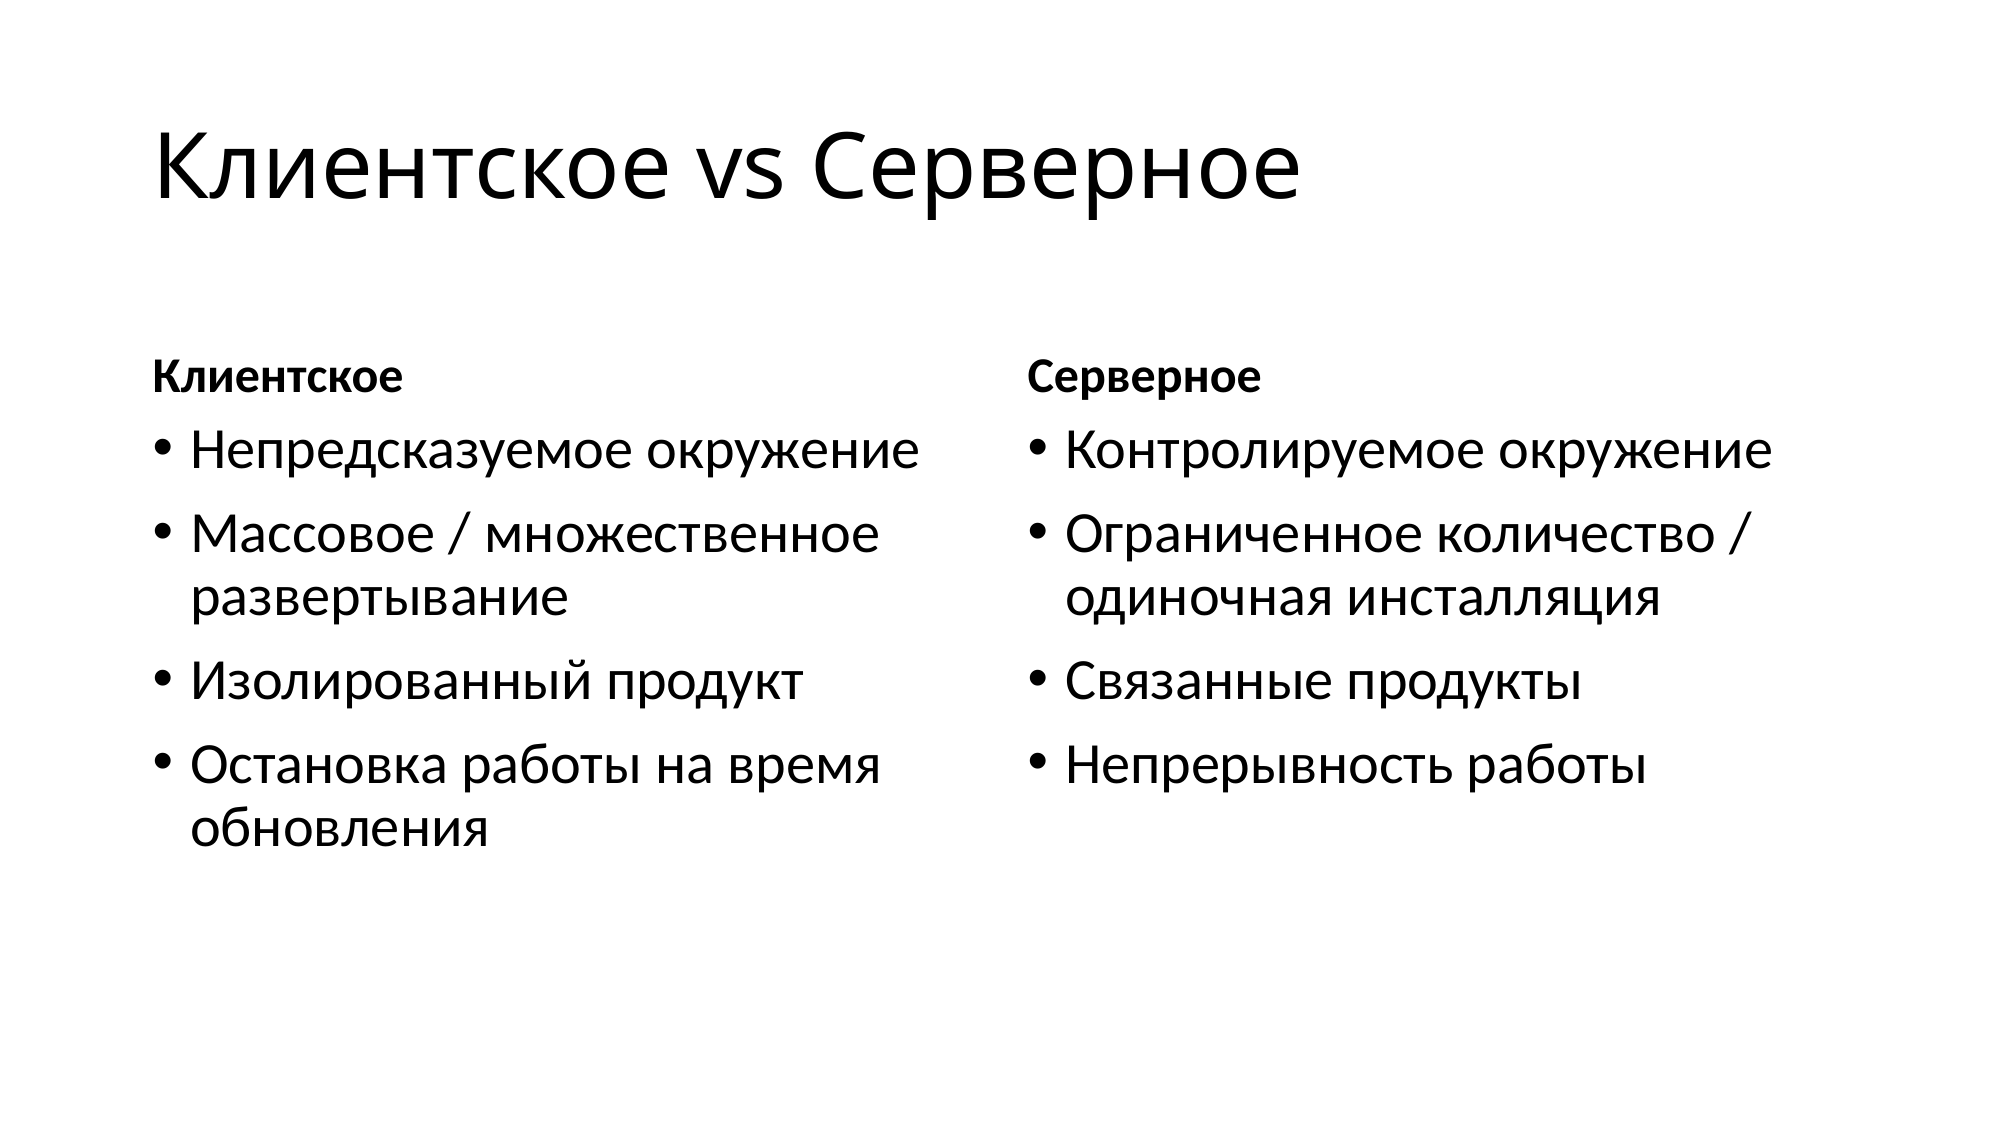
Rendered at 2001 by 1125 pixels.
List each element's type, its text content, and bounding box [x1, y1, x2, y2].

list Серверное [1012, 275, 1863, 410]
list Клиентское [137, 275, 984, 410]
list Непредсказуемое окружение Массовое / множественное развертывание Изолированный продукт Остановка работы на время обновления [137, 410, 984, 1016]
title Клиентское vs Серверное [137, 59, 1863, 278]
list Контролируемое окружение Ограниченное количество / одиночная инсталляция Связанные продукты Непрерывность работы [1012, 410, 1863, 1016]
